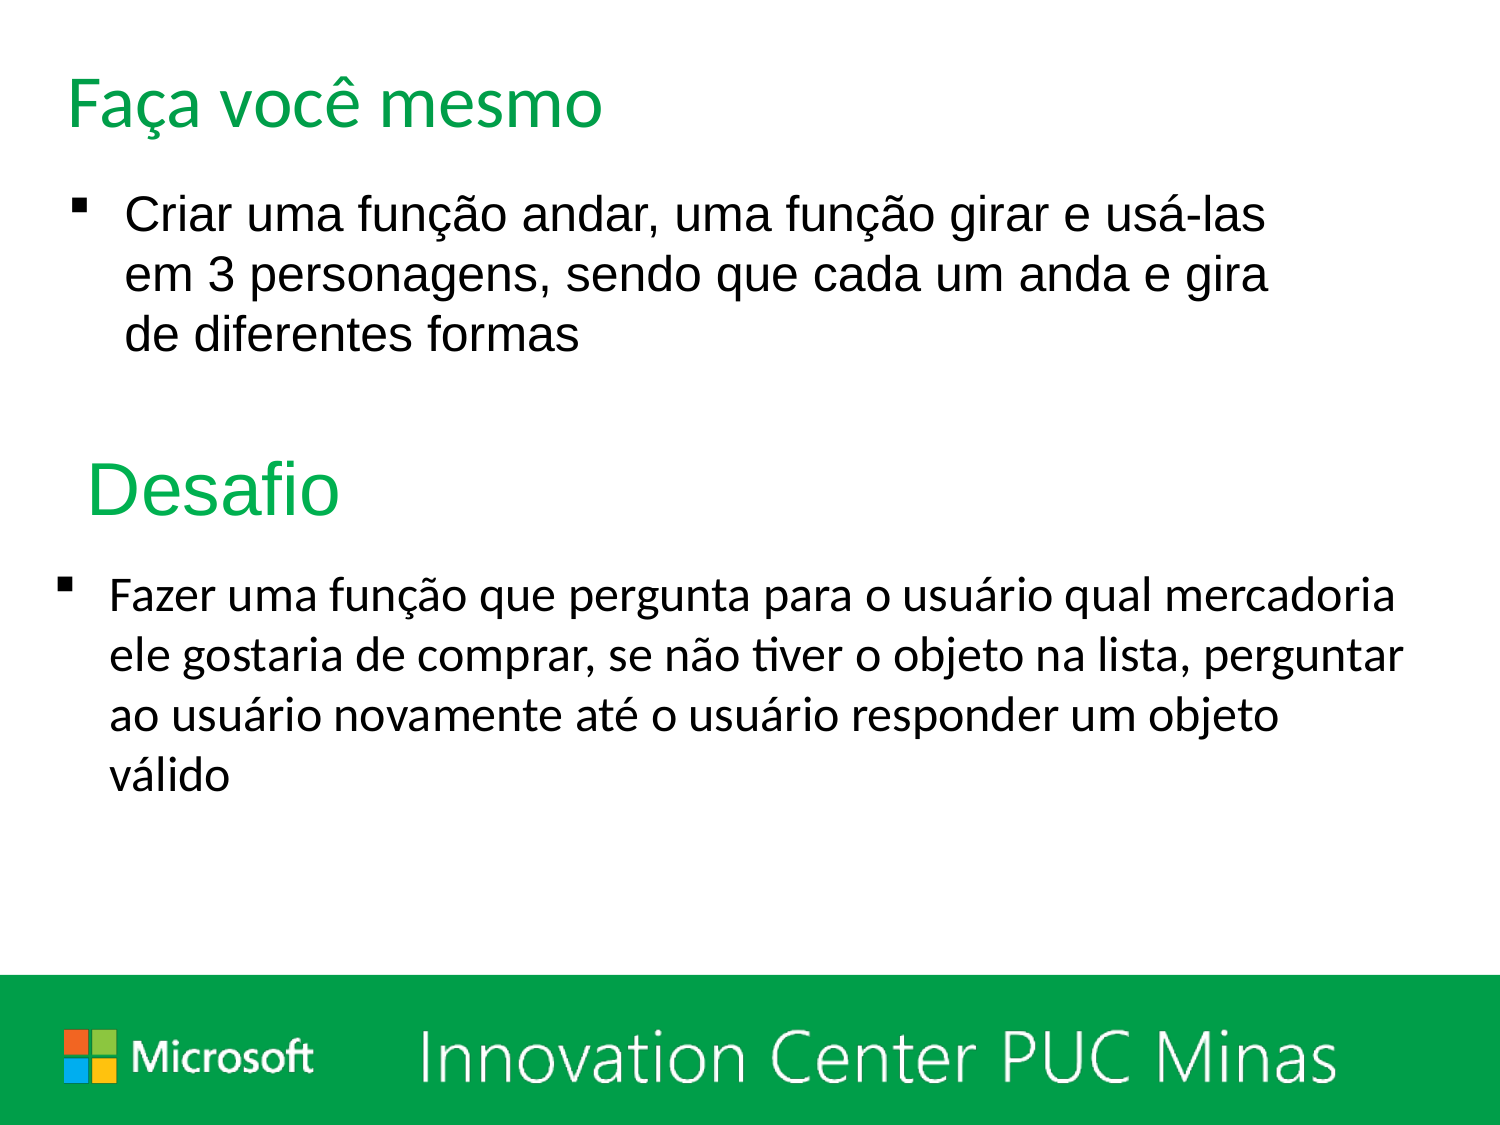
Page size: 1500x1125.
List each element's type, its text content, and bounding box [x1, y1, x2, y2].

text_box Desafio [72, 432, 357, 538]
list Fazer uma função que pergunta para o usuário qual mercadoria ele gostaria de comprar, se não tiver o objeto na lista, perguntar ao usuário novamente até o usuário responder um objeto válido [53, 561, 1412, 1125]
text_box Criar uma função andar, uma função girar e usá-las em 3 personagens, sendo que cada um anda e gira de diferentes formas [53, 174, 1341, 370]
title Faça você mesmo [67, 52, 1426, 153]
